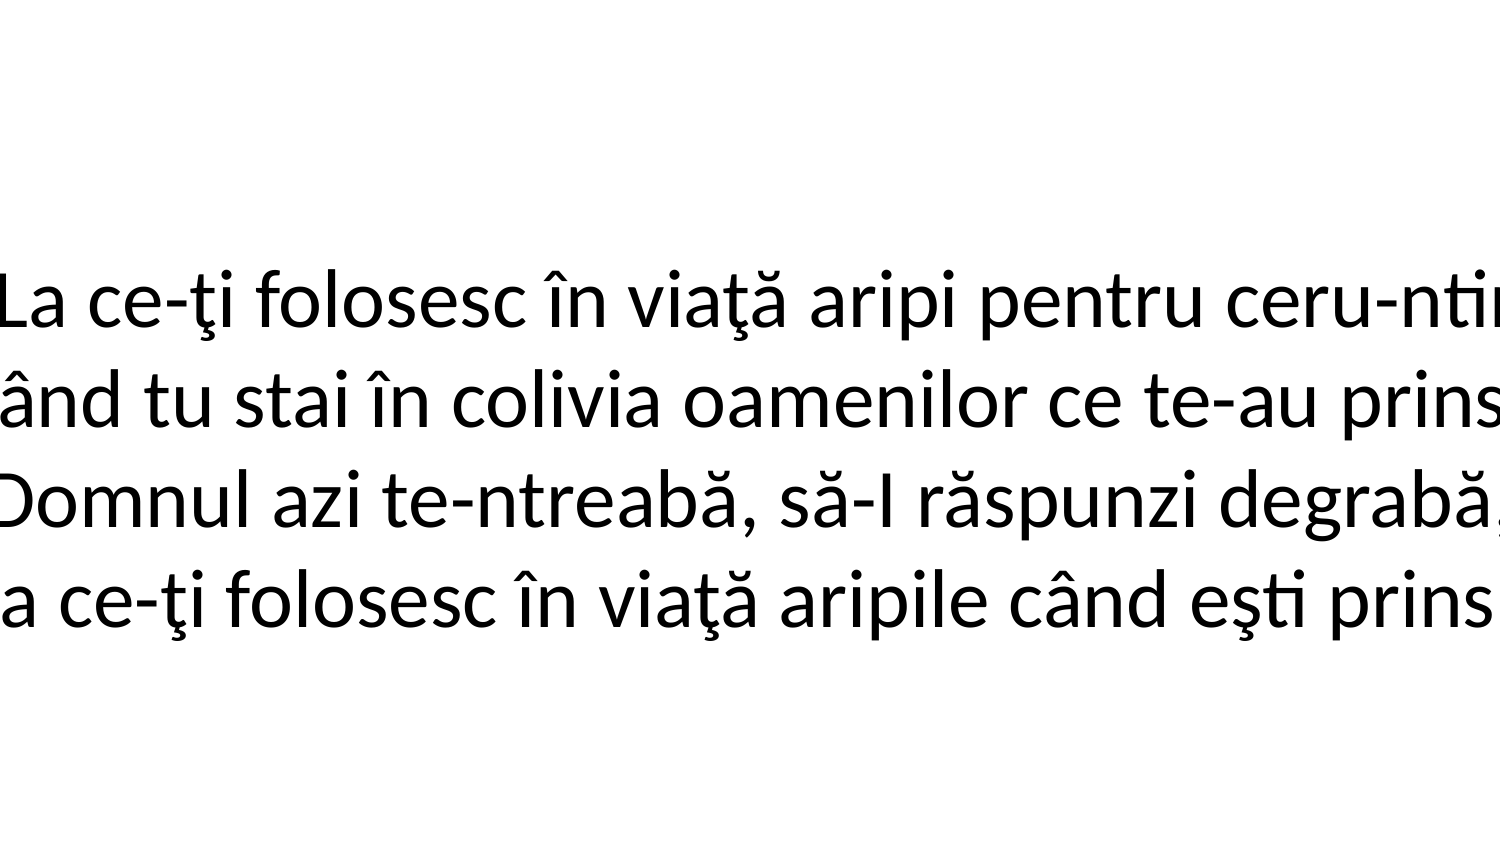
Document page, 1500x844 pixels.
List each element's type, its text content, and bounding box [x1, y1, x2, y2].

text_box 2. La ce-ţi folosesc în viaţă aripi pentru ceru-ntins, Când tu stai în colivia oamenilor ce te-au prins? Domnul azi te-ntreabă, să-I răspunzi degrabă, La ce-ţi folosesc în viaţă aripile când eşti prins? [0, 192, 1500, 652]
